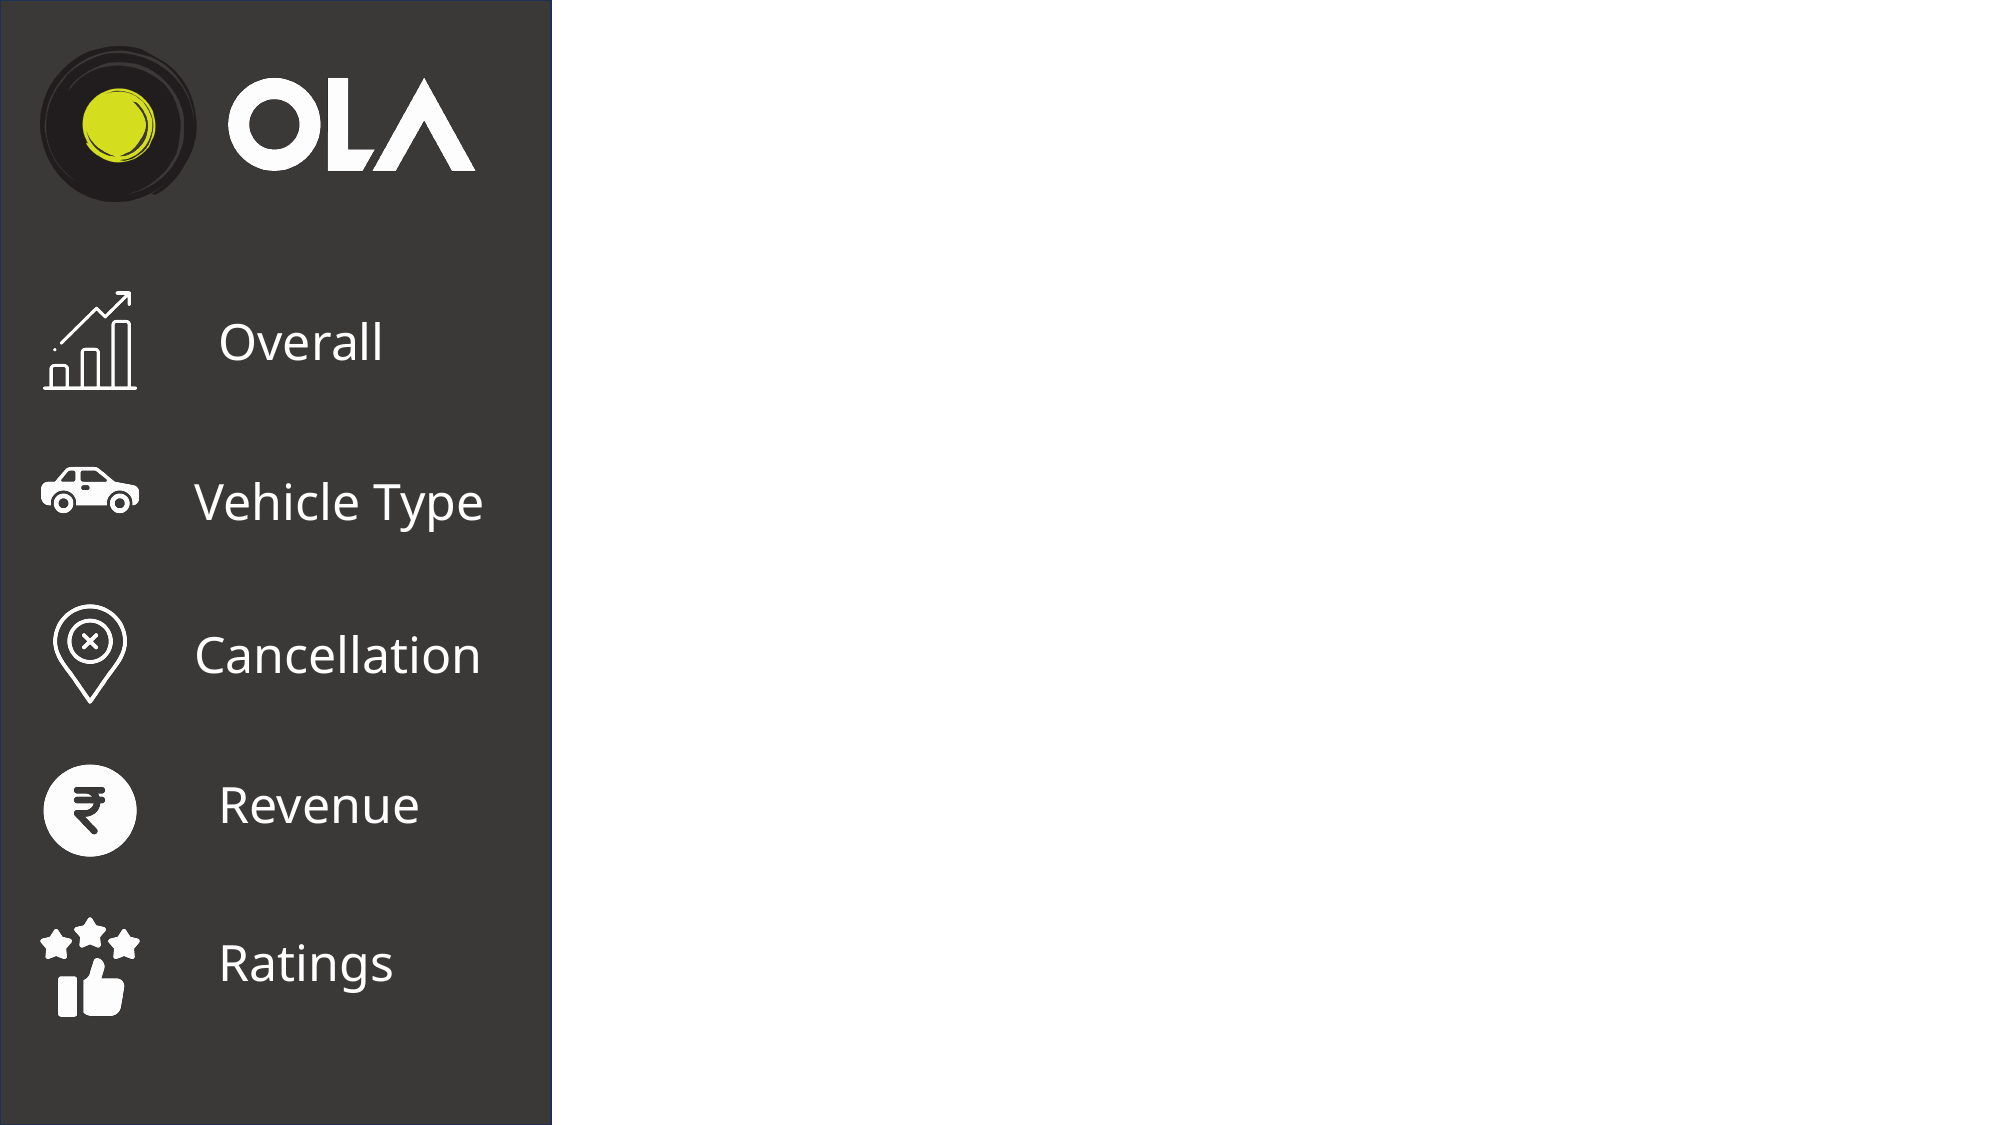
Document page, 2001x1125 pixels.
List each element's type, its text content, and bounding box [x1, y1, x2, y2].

picture [40, 447, 140, 547]
text_box Overall [203, 302, 614, 378]
text_box Cancellation [179, 616, 589, 691]
picture [40, 46, 476, 202]
text_box Revenue [203, 766, 614, 842]
text_box [0, 0, 552, 1125]
picture [40, 291, 140, 391]
text_box Vehicle Type [179, 463, 589, 539]
picture [40, 917, 140, 1017]
text_box Ratings [203, 924, 614, 1000]
picture [40, 604, 140, 704]
picture [40, 761, 140, 861]
